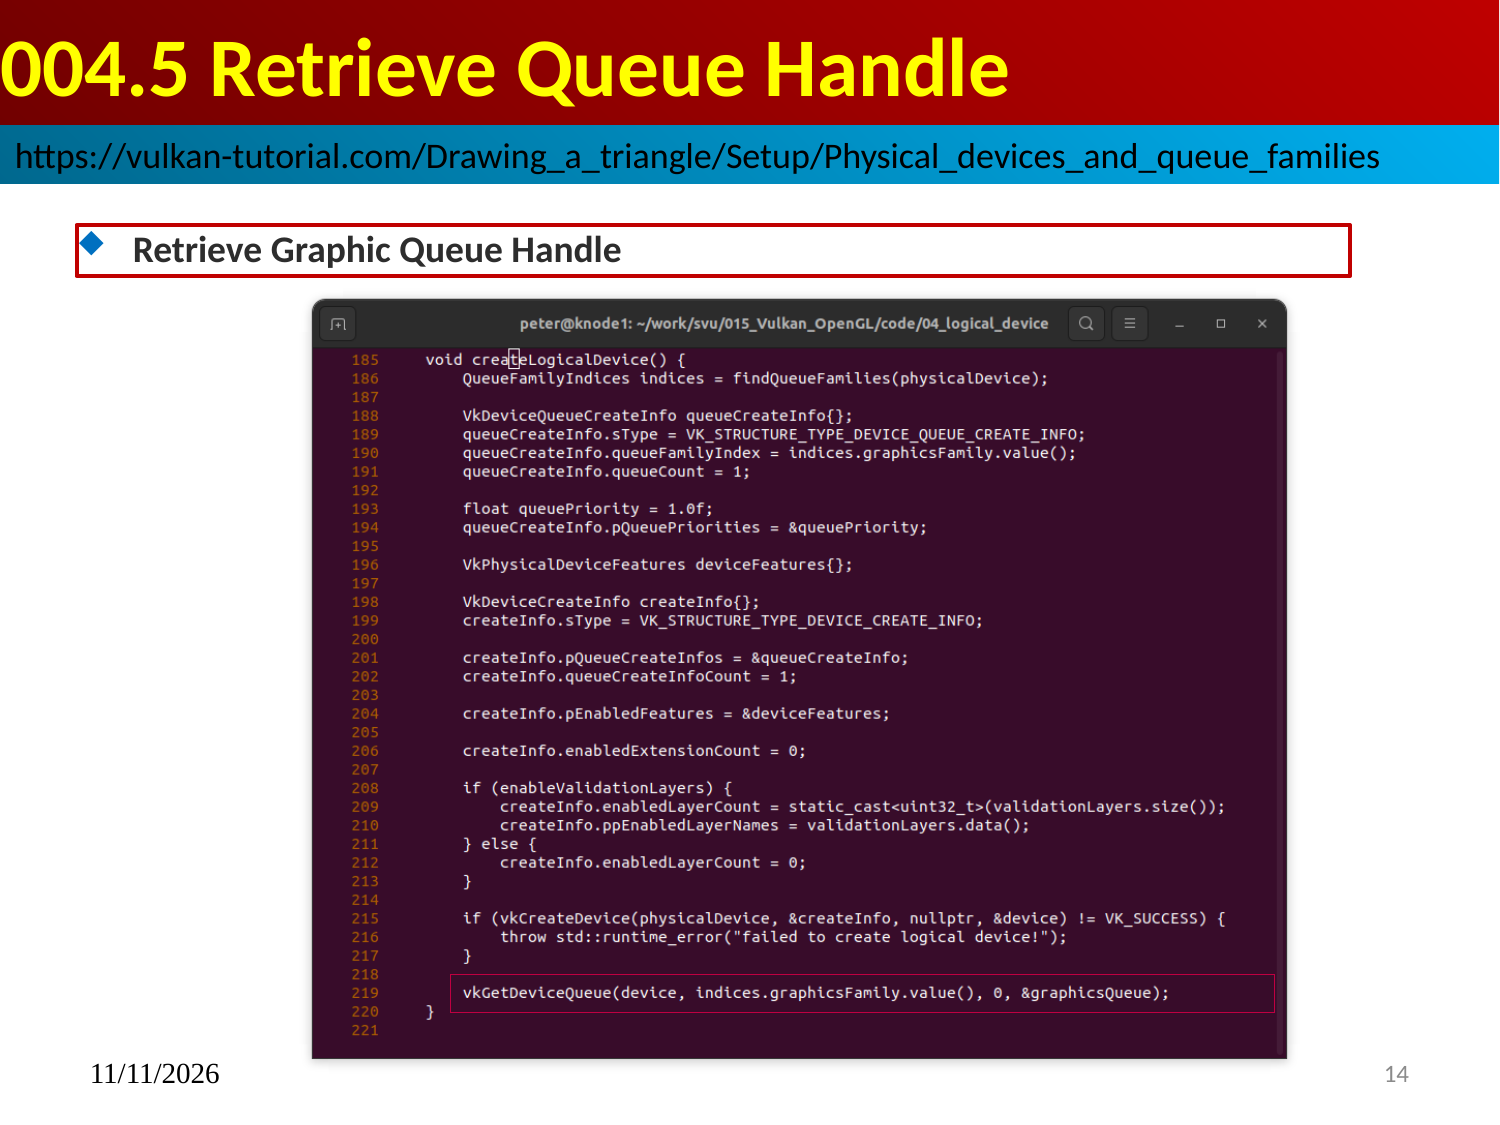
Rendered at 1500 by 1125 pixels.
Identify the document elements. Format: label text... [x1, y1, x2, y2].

slide_number 14 [1074, 1042, 1425, 1102]
title 004.5 Retrieve Queue Handle [0, 0, 1500, 125]
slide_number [75, 1042, 425, 1102]
picture [285, 275, 1313, 1088]
subtitle Retrieve Graphic Queue Handle [76, 224, 1350, 277]
text_box https://vulkan-tutorial.com/Drawing_a_triangle/Setup/Physical_devices_and_queue_families [0, 125, 1500, 184]
